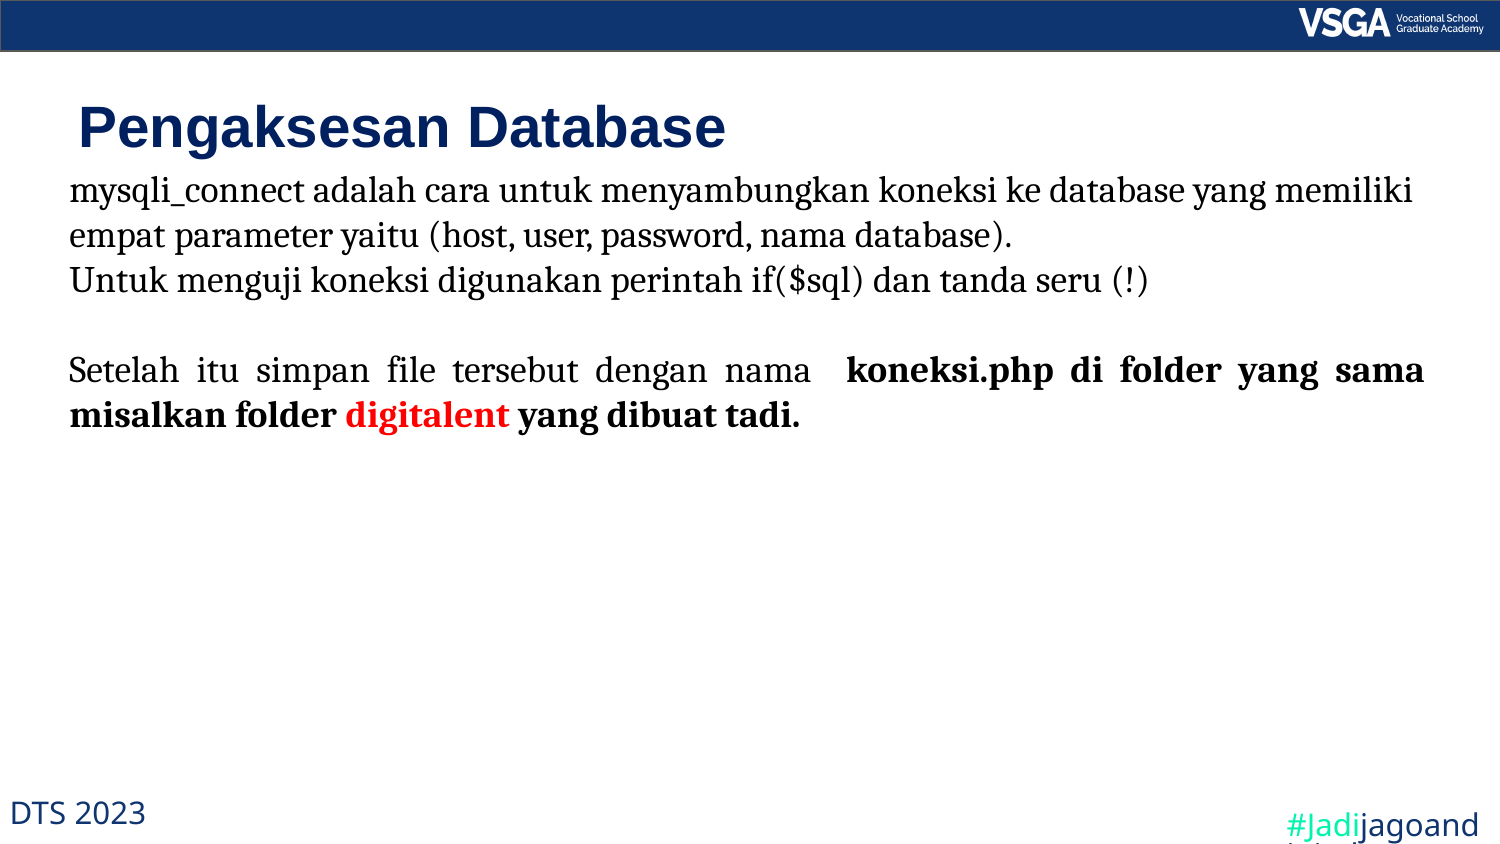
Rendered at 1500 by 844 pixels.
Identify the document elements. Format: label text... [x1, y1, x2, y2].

text_box DTS 2023 [0, 785, 608, 818]
text_box #Jadijagoandigital [1271, 797, 1500, 830]
text_box [0, 0, 1279, 52]
text_box mysqli_connect adalah cara untuk menyambungkan koneksi ke database yang memiliki empat parameter yaitu (host, user, password, nama database). Untuk menguji koneksi digunakan perintah if($sql) dan tanda seru (!) Setelah itu simpan file tersebut dengan nama koneksi.php di folder yang sama misalkan folder digitalent yang dibuat tadi. [54, 157, 1441, 443]
picture [1284, 0, 1499, 79]
text_box Pengaksesan Database [63, 81, 991, 157]
